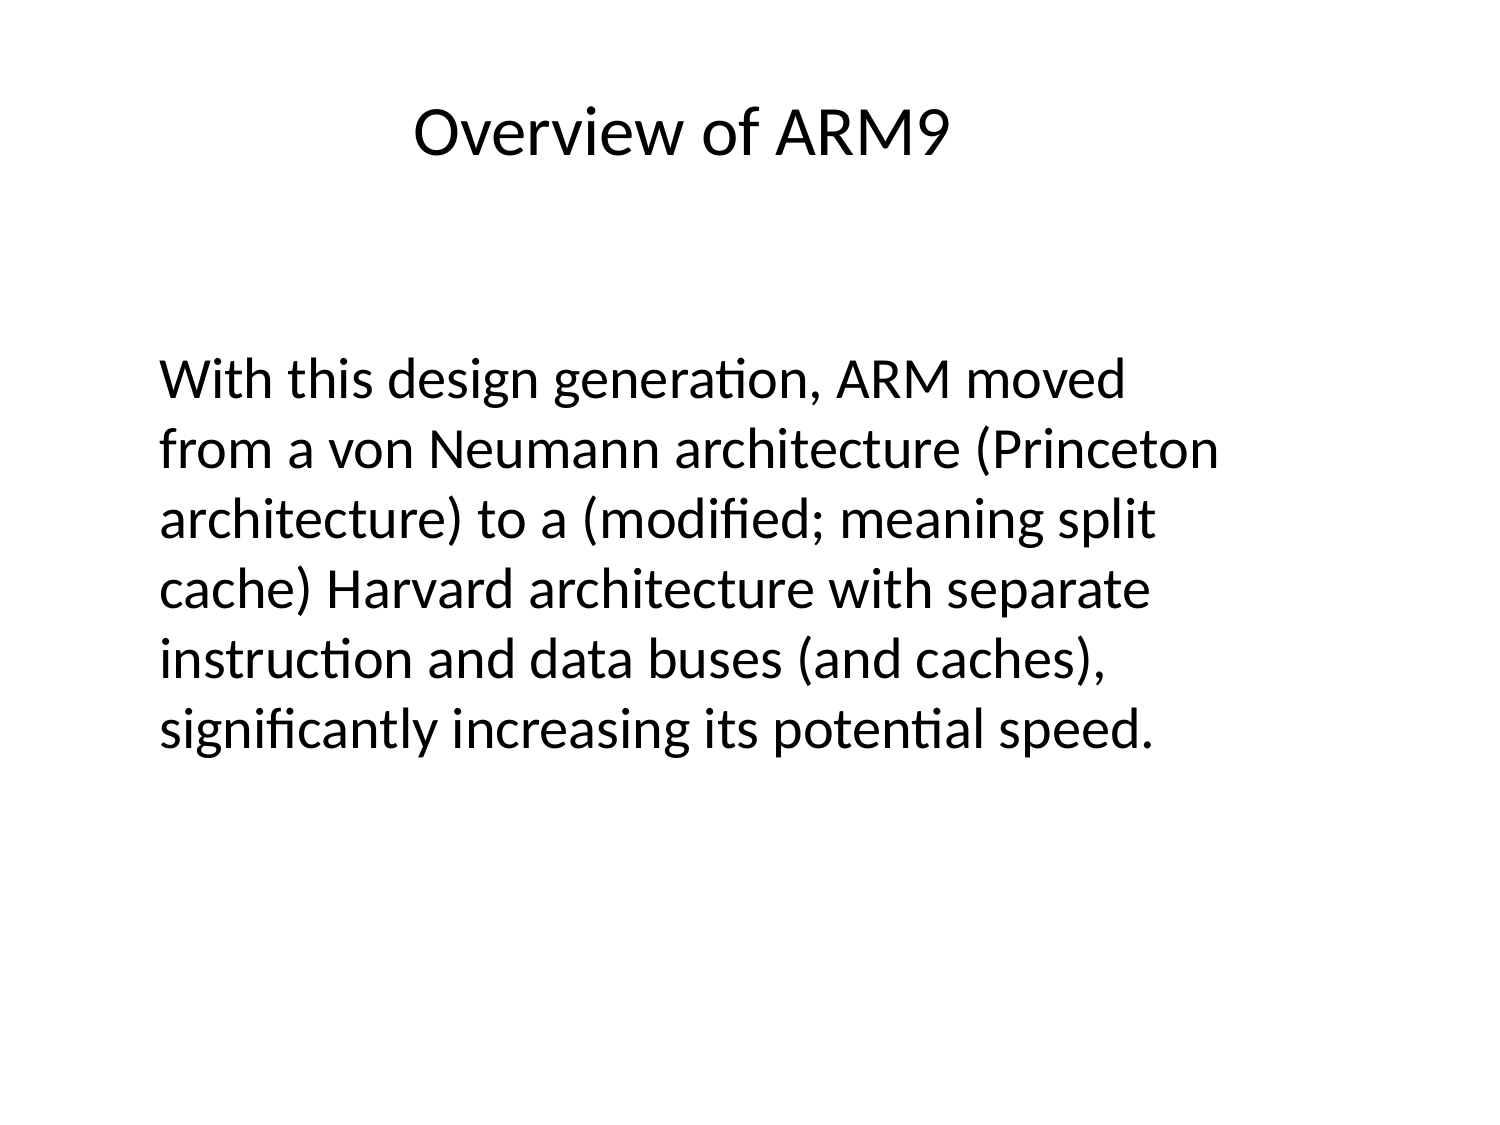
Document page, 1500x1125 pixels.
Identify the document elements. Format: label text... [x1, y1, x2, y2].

text_box With this design generation, ARM moved from a von Neumann architecture (Princeton architecture) to a (modified; meaning split cache) Harvard architecture with separate instruction and data buses (and caches), significantly increasing its potential speed. [144, 333, 1263, 768]
text_box Overview of ARM9 [154, 77, 1212, 178]
